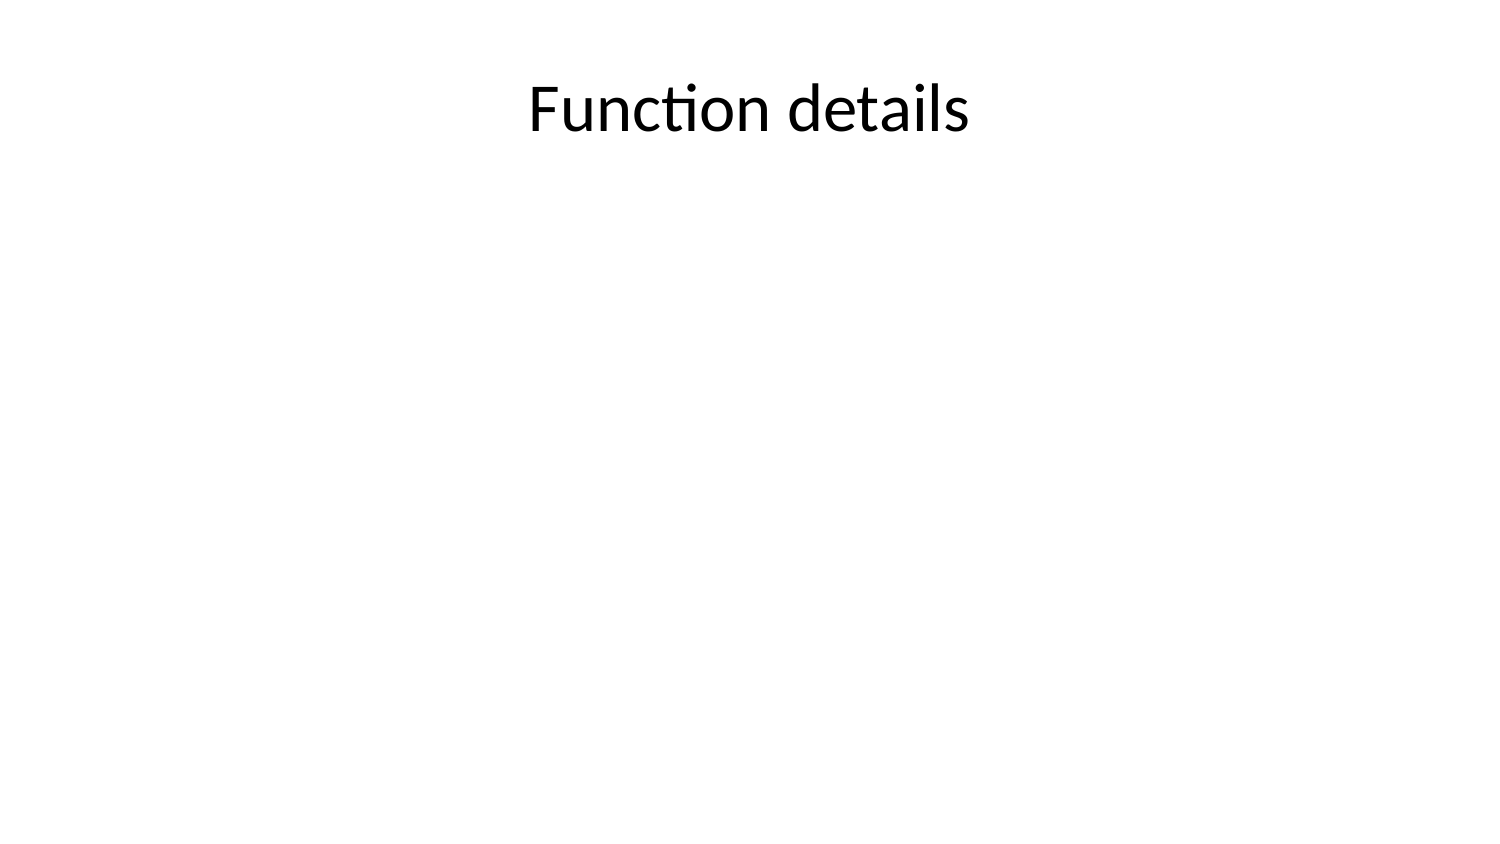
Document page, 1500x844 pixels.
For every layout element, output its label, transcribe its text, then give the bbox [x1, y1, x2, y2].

title Function details [75, 33, 1425, 175]
